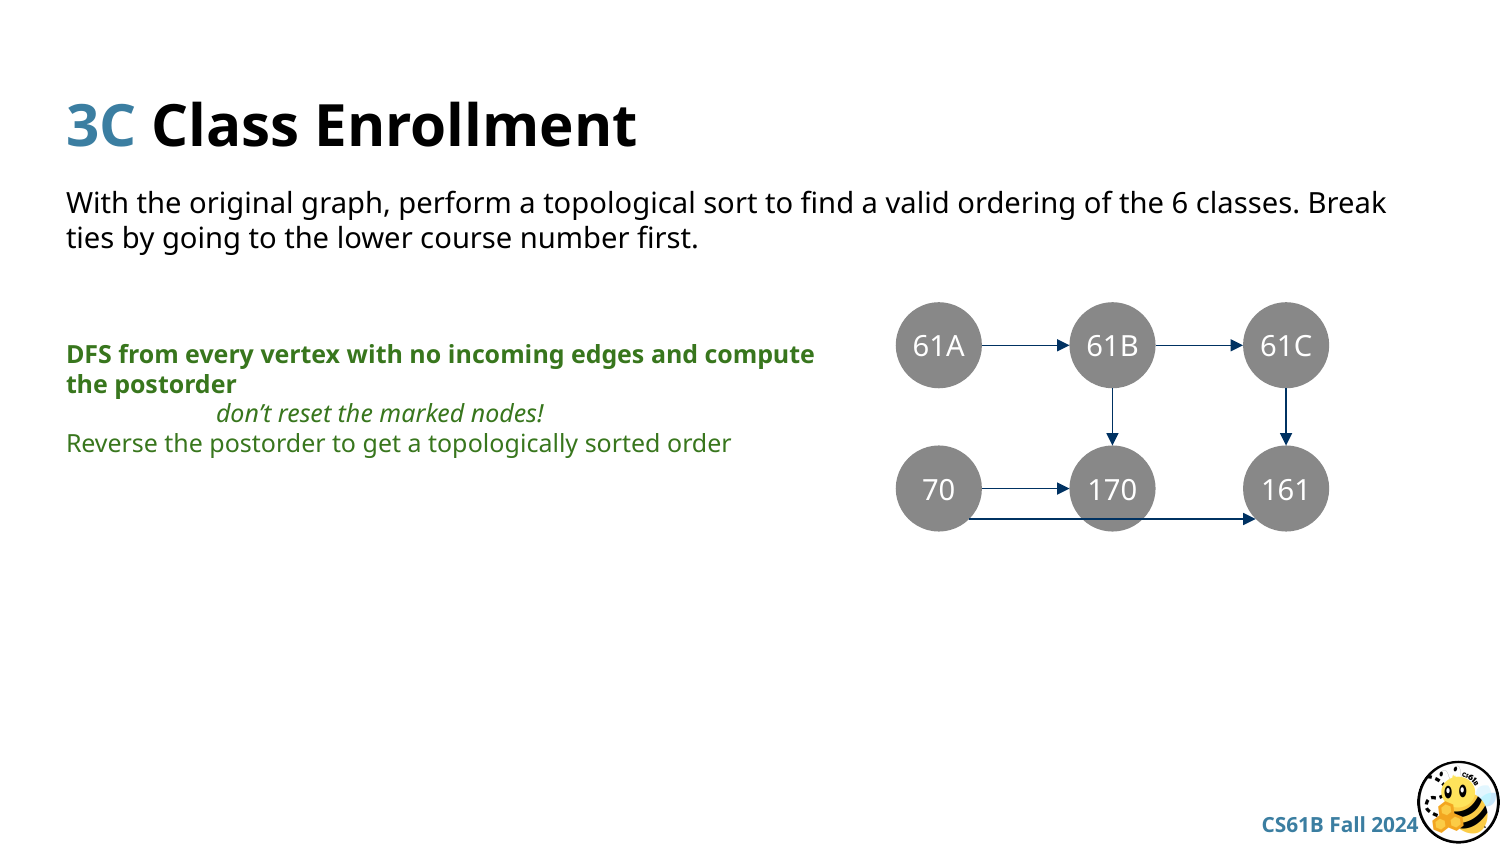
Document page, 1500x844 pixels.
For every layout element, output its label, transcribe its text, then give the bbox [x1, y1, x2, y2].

text_box 61B [1069, 302, 1156, 388]
text_box 161 [1243, 445, 1330, 532]
picture [1417, 760, 1500, 844]
text_box 70 [895, 445, 982, 532]
text_box 170 [1083, 520, 1108, 532]
text_box 170 [1116, 445, 1156, 518]
text_box 170 [1116, 520, 1142, 532]
text_box 61C [1243, 302, 1330, 389]
title 3C Class Enrollment [51, 72, 1449, 167]
text_box DFS from every vertex with no incoming edges and compute the postorder don’t reset the marked nodes! Reverse the postorder to get a topologically sorted order [51, 323, 872, 473]
text_box 61A [895, 302, 982, 389]
text_box 170 [1069, 446, 1108, 518]
text_box With the original graph, perform a topological sort to find a valid ordering of the 6 classes. Break ties by going to the lower course number first. [51, 169, 1434, 270]
